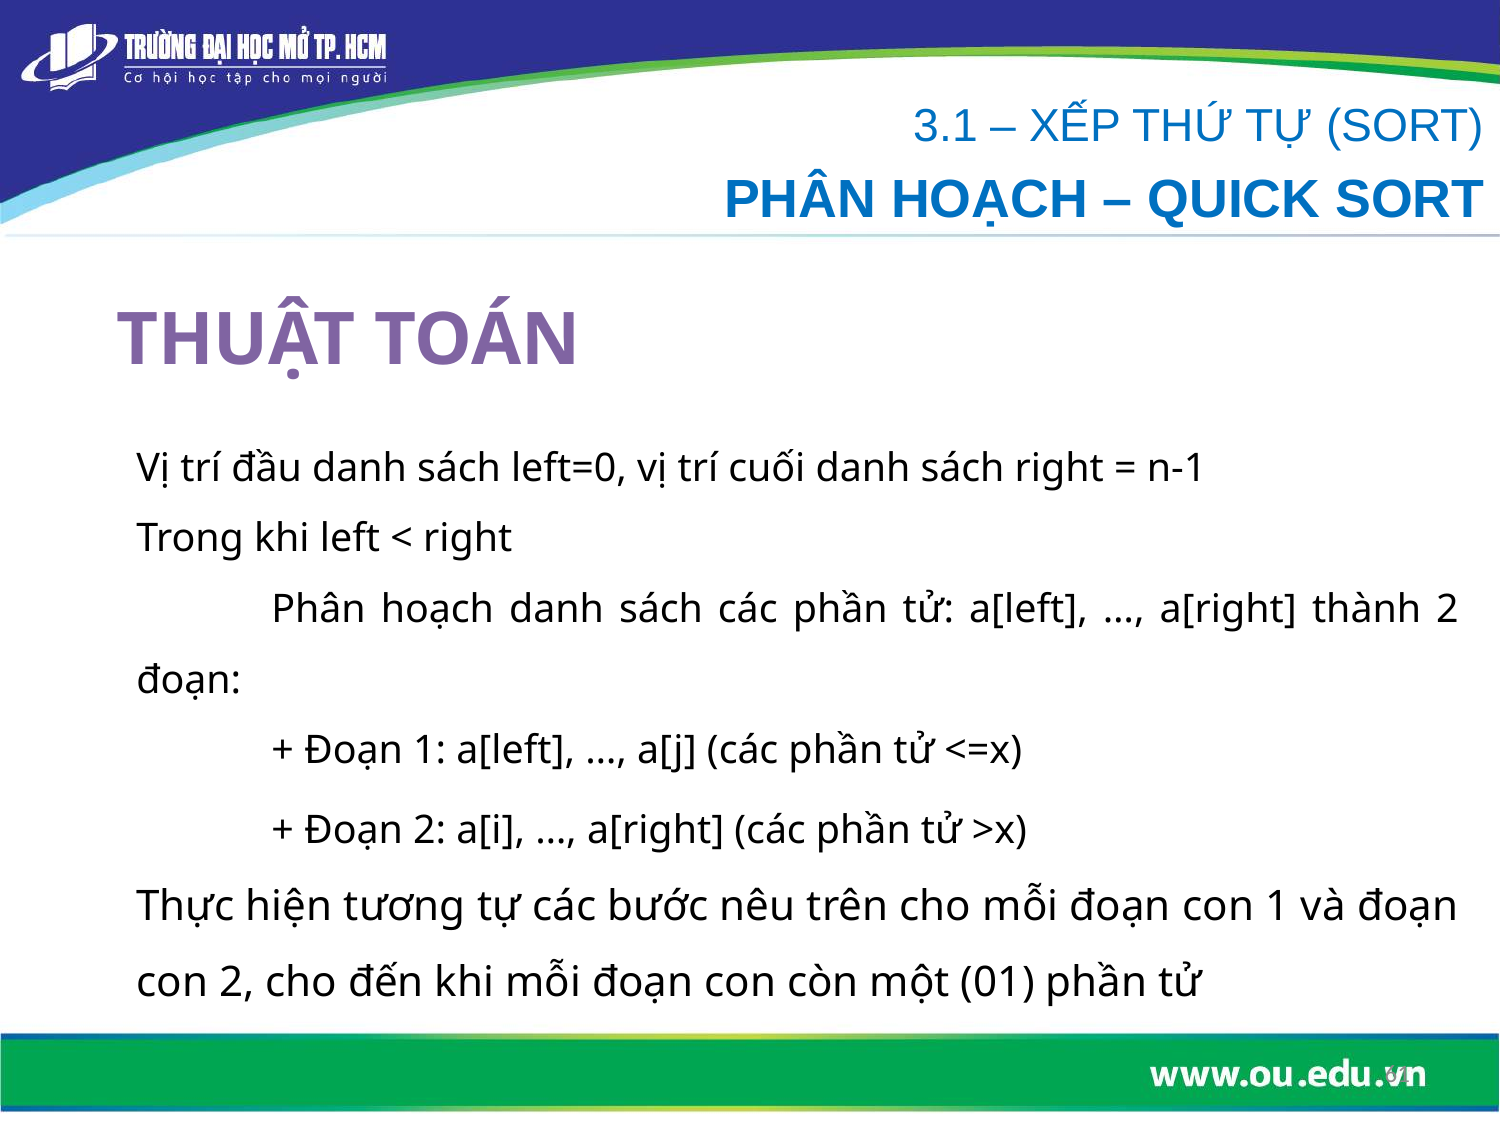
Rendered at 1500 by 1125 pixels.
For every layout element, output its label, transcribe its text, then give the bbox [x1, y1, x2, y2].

text_box Vị trí đầu danh sách left=0, vị trí cuối danh sách right = n-1 Trong khi left < right Phân hoạch danh sách các phần tử: a[left], …, a[right] thành 2 đoạn: + Đoạn 1: a[left], …, a[j] (các phần tử <=x) + Đoạn 2: a[i], …, a[right] (các phần tử >x) Thực hiện tương tự các bước nêu trên cho mỗi đoạn con 1 và đoạn con 2, cho đến khi mỗi đoạn con còn một (01) phần tử [125, 412, 1471, 1020]
text_box 3.1 – XẾP THỨ TỰ (SORT) PHÂN HOẠCH – QUICK SORT [0, 74, 1500, 238]
picture [0, 0, 1500, 74]
slide_number 61 [1074, 1042, 1425, 1103]
title THUẬT TOÁN [101, 284, 1468, 387]
picture [0, 238, 1500, 1125]
